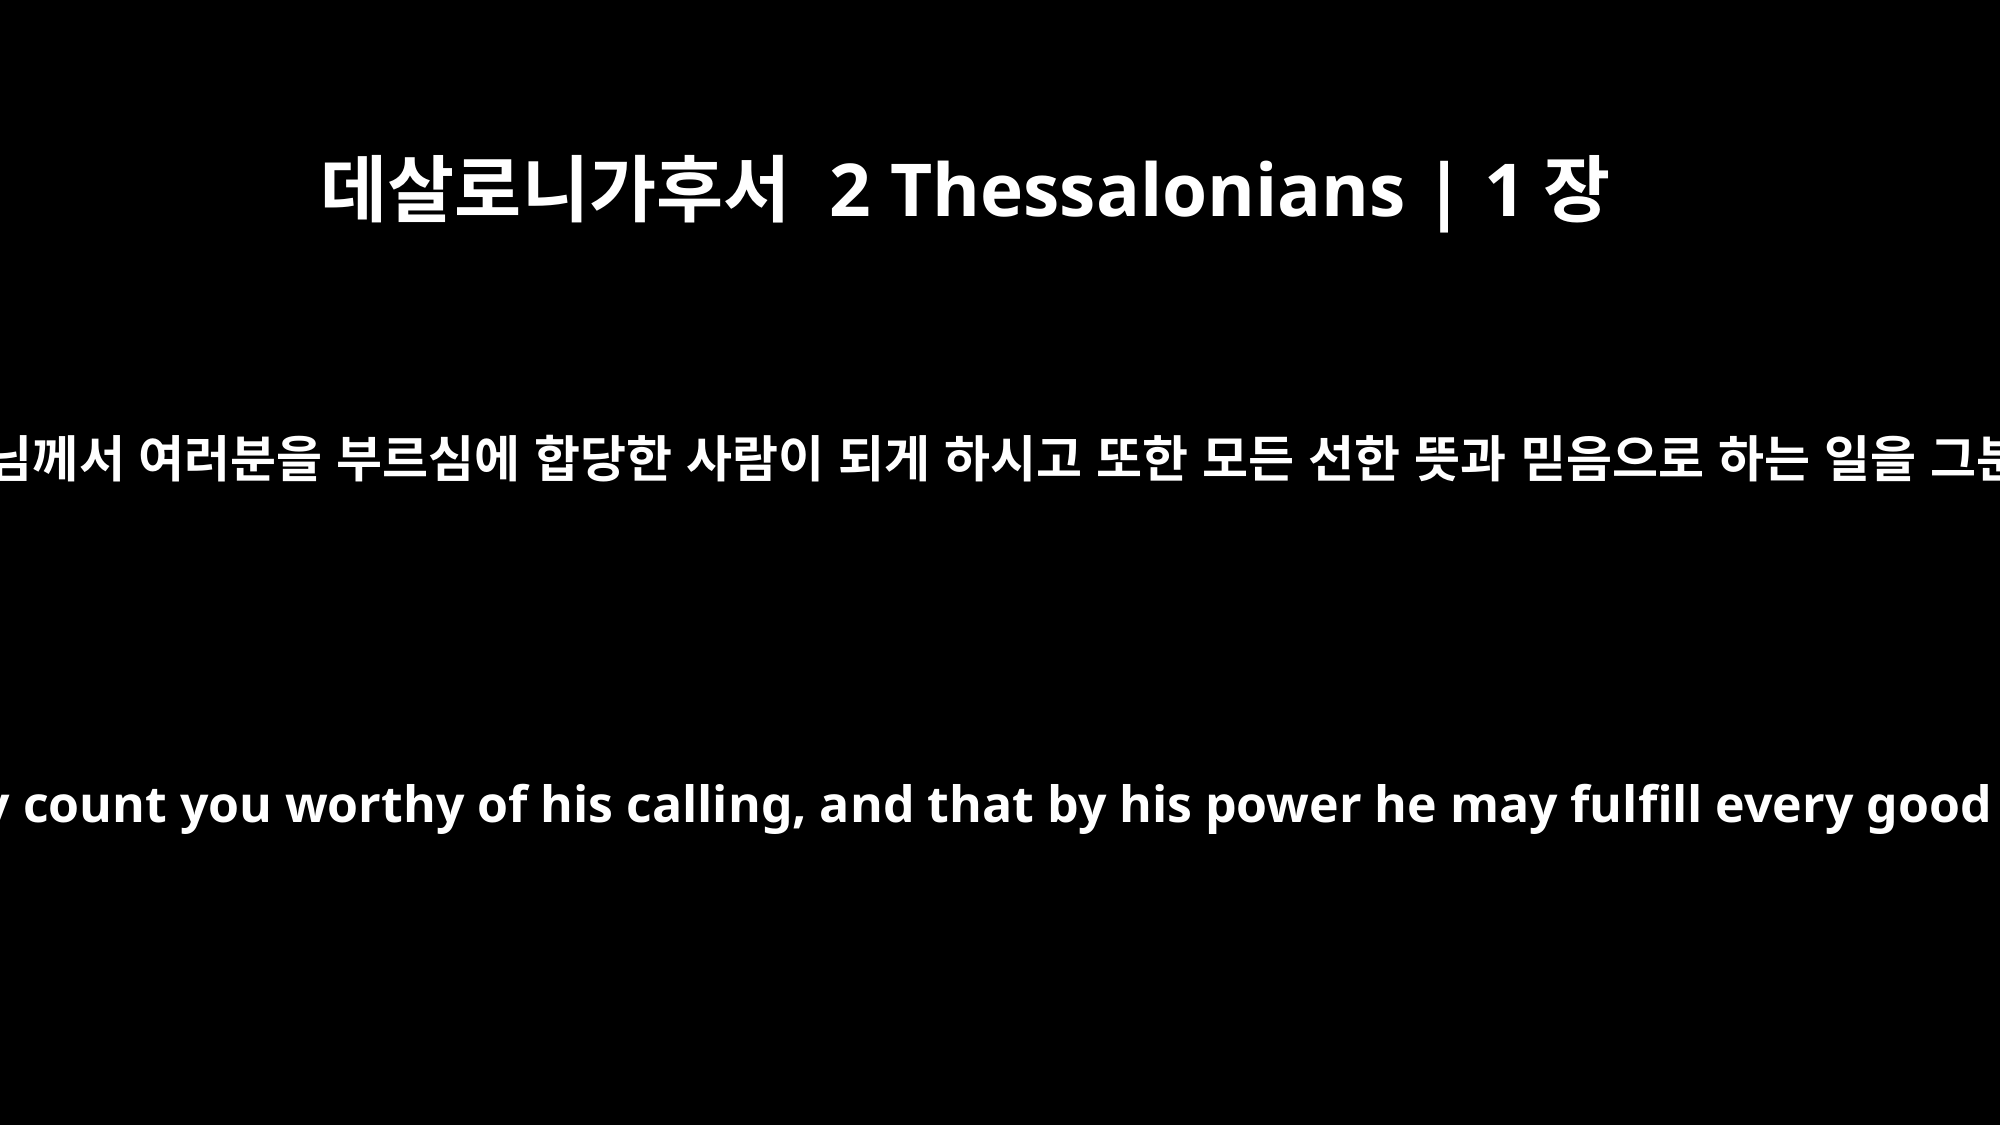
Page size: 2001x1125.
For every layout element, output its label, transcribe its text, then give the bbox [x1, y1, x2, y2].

text_box 데살로니가후서 2 Thessalonians | 1장 [305, 136, 1626, 239]
text_box 11 그러므로 우리는 항상 여러분을 위해 우리 하나님께서 여러분을 부르심에 합당한 사람이 되게 하시고 또한 모든 선한 뜻과 믿음으로 하는 일을 그분의 능력으로 이루어 주시기를 기도합니다. [0, 359, 2000, 495]
text_box With this in mind, we constantly pray for you, that our God may count you worthy of his calling, and that by his power he may fulfill every good purpose of yours and every act prompted by your faith. [0, 764, 2000, 840]
